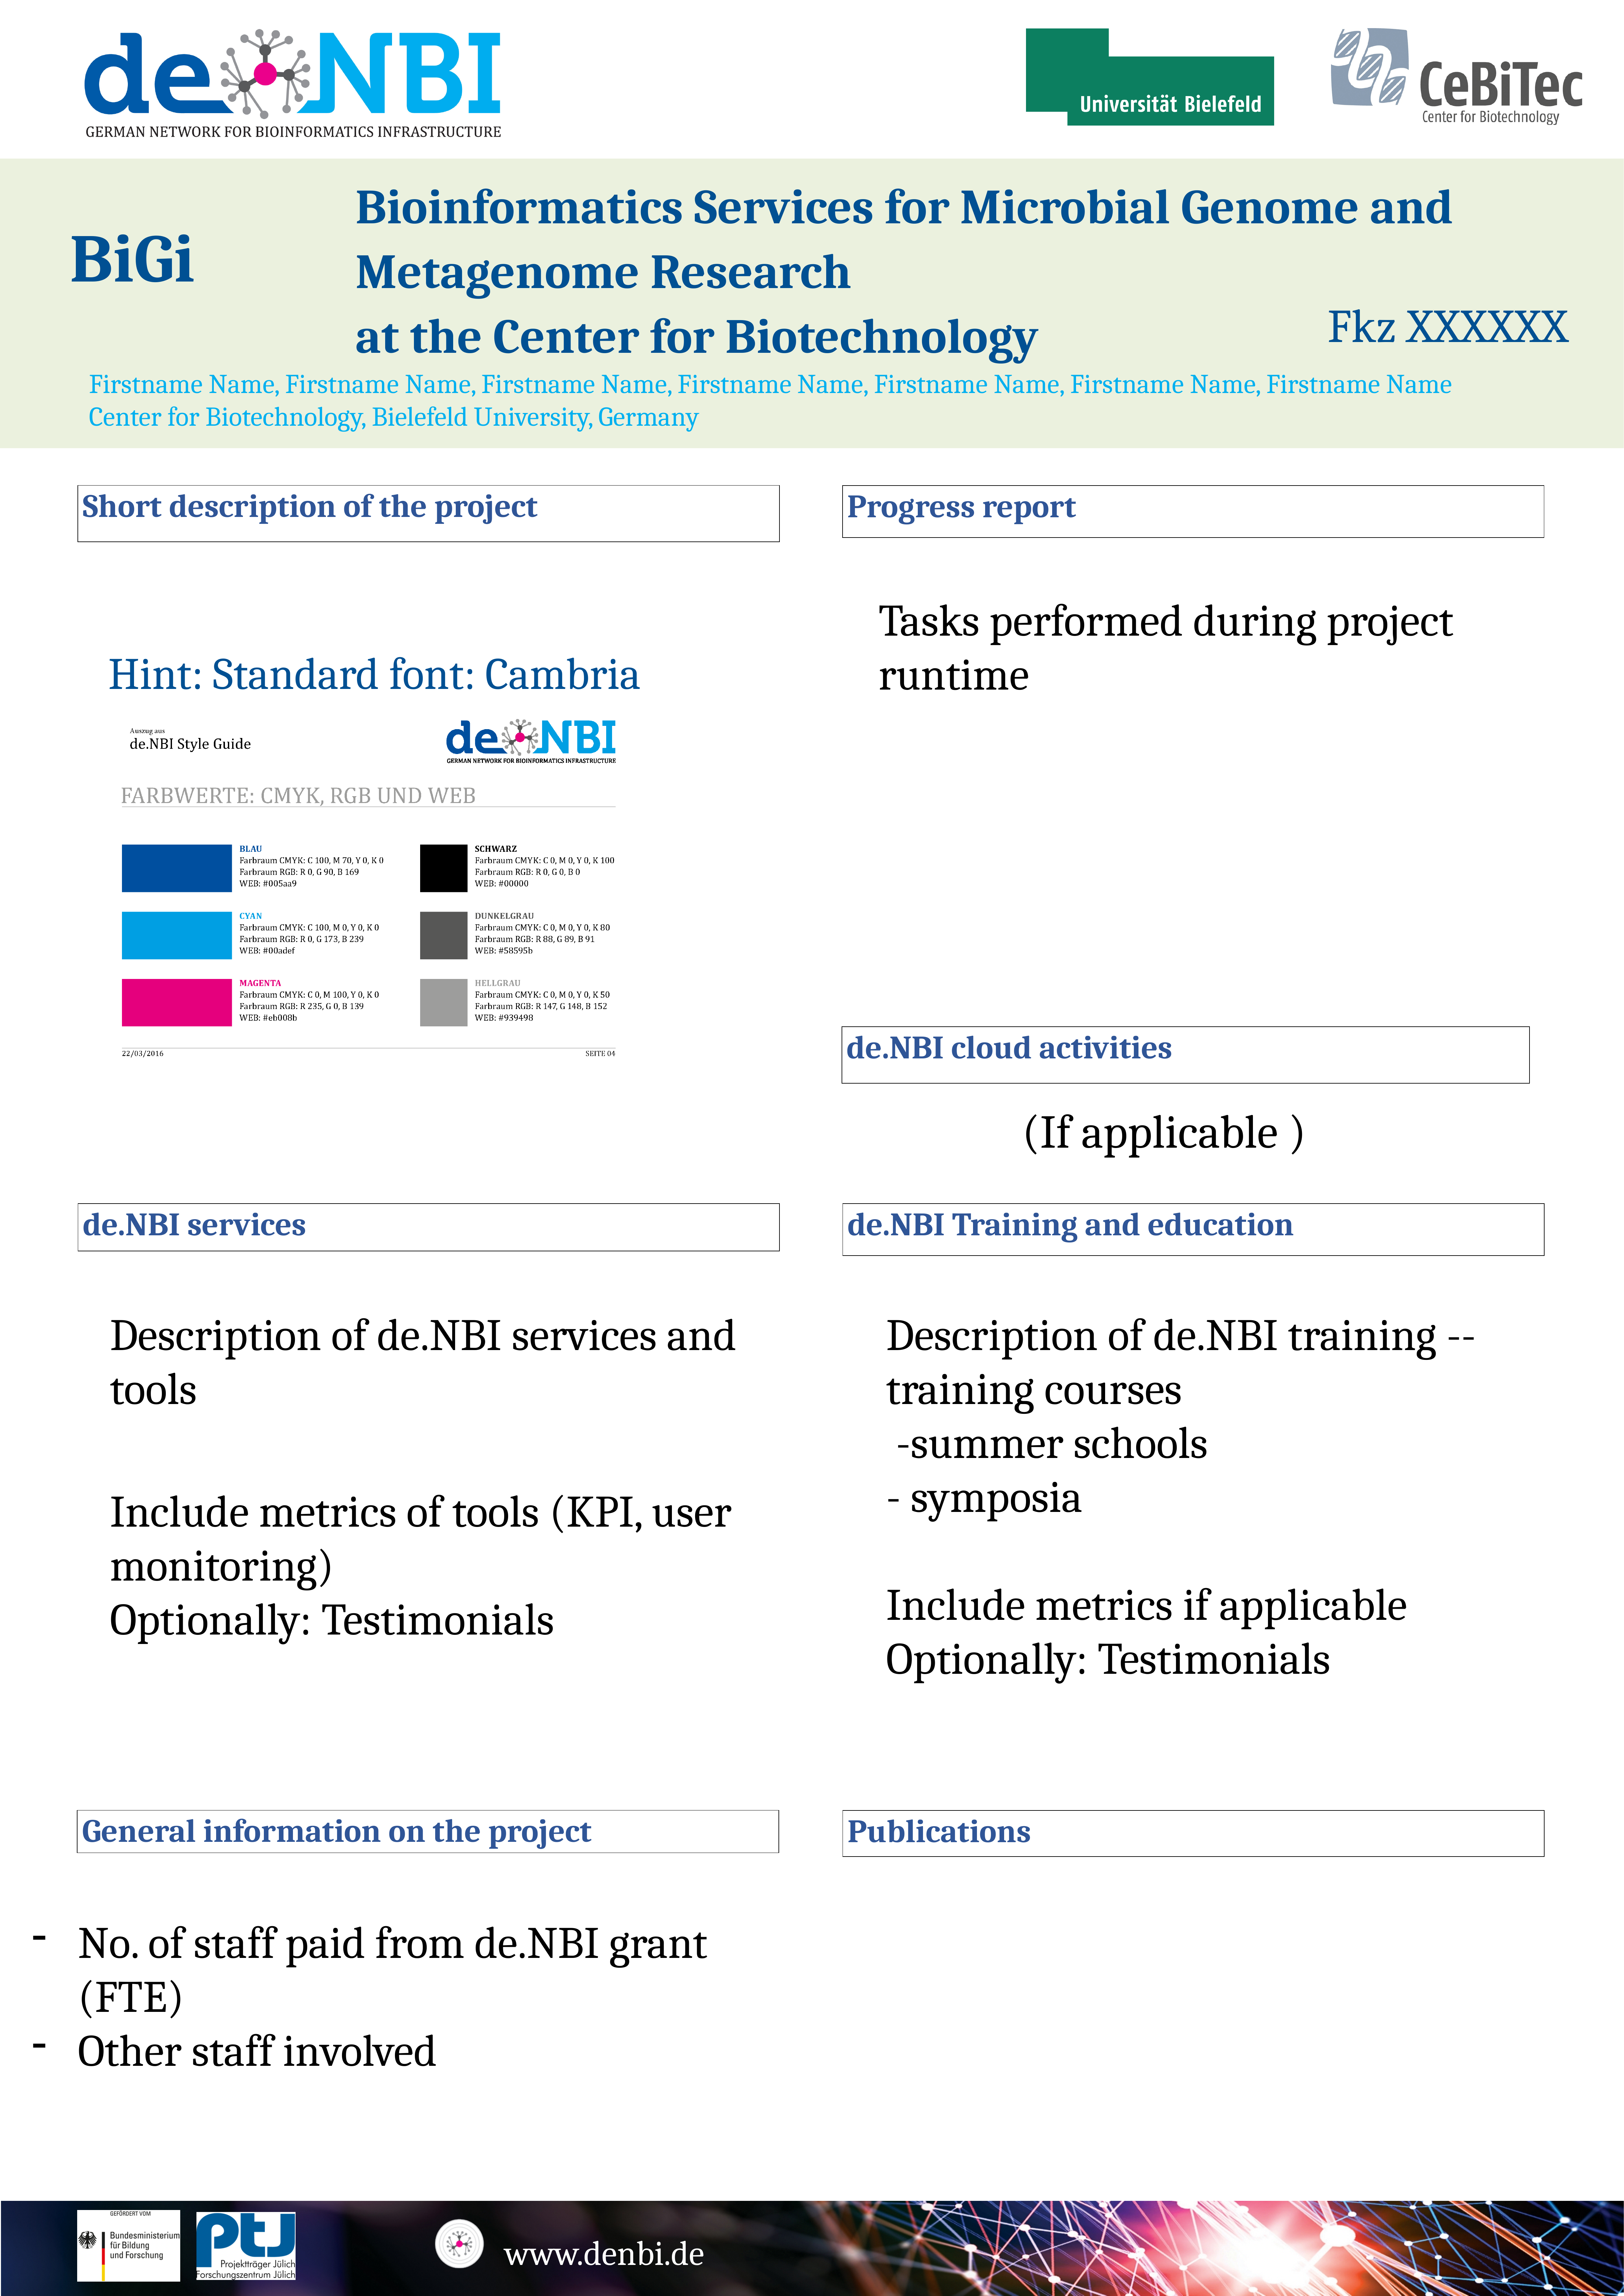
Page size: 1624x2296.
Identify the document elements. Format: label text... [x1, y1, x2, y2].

picture [83, 27, 503, 139]
table_header de.NBI cloud activities [842, 1027, 1529, 1083]
text_box BiGi [65, 211, 267, 298]
text_box Description of de.NBI services and tools Include metrics of tools (KPI, user monitoring) Optionally: Testimonials [105, 1303, 745, 1686]
table_header General information on the project [77, 1810, 778, 1853]
table_header Progress report [843, 486, 1544, 537]
text_box No. of staff paid from de.NBI grant (FTE) Other staff involved [27, 1910, 779, 2078]
picture [1026, 28, 1274, 126]
table_header Publications [843, 1811, 1544, 1856]
table_header Short description of the project [78, 486, 779, 541]
table_header de.NBI Training and education [843, 1204, 1544, 1255]
picture [1, 2201, 1624, 2296]
picture [1331, 28, 1582, 125]
text_box [0, 158, 1624, 449]
text_box Bioinformatics Services for Microbial Genome and Metagenome Research at the Center for Biotechnology [350, 166, 1556, 360]
text_box Tasks performed during project runtime [874, 588, 1523, 755]
text_box Fkz XXXXXX [1323, 292, 1575, 354]
table_header de.NBI services [78, 1204, 779, 1251]
picture [99, 697, 639, 1080]
text_box Firstname Name, Firstname Name, Firstname Name, Firstname Name, Firstname Name, Firstname Name, Firstname Name Center for Biotechnology, Bielefeld University, Germany [84, 364, 1611, 434]
text_box (If applicable ) [1017, 1098, 1319, 1160]
text_box Description of de.NBI training -- training courses -summer schools - symposia Include metrics if applicable Optionally: Testimonials [881, 1303, 1490, 1686]
text_box Hint: Standard font: Cambria [103, 642, 664, 757]
